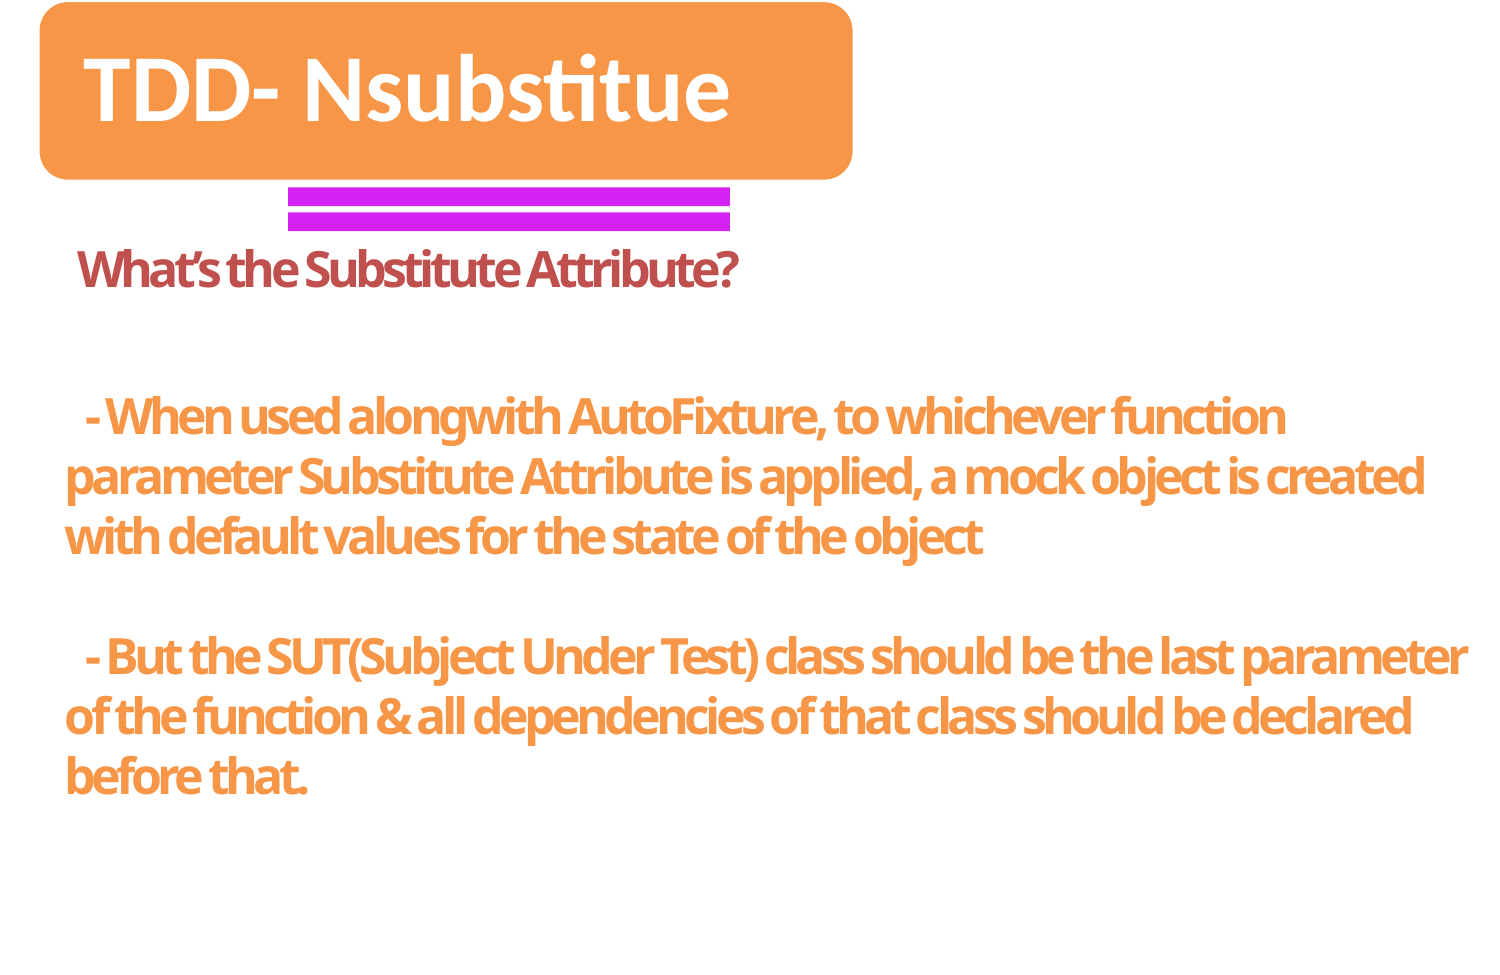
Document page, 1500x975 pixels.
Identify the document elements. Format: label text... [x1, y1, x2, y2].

text_box [288, 220, 730, 232]
text_box - When used alongwith AutoFixture, to whichever function parameter Substitute Attribute is applied, a mock object is created with default values for the state of the object - But the SUT(Subject Under Test) class should be the last parameter of the function & all dependencies of that class should be declared before that. [62, 324, 1500, 925]
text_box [37, 0, 855, 213]
text_box What’s the Substitute Attribute? [75, 237, 928, 298]
